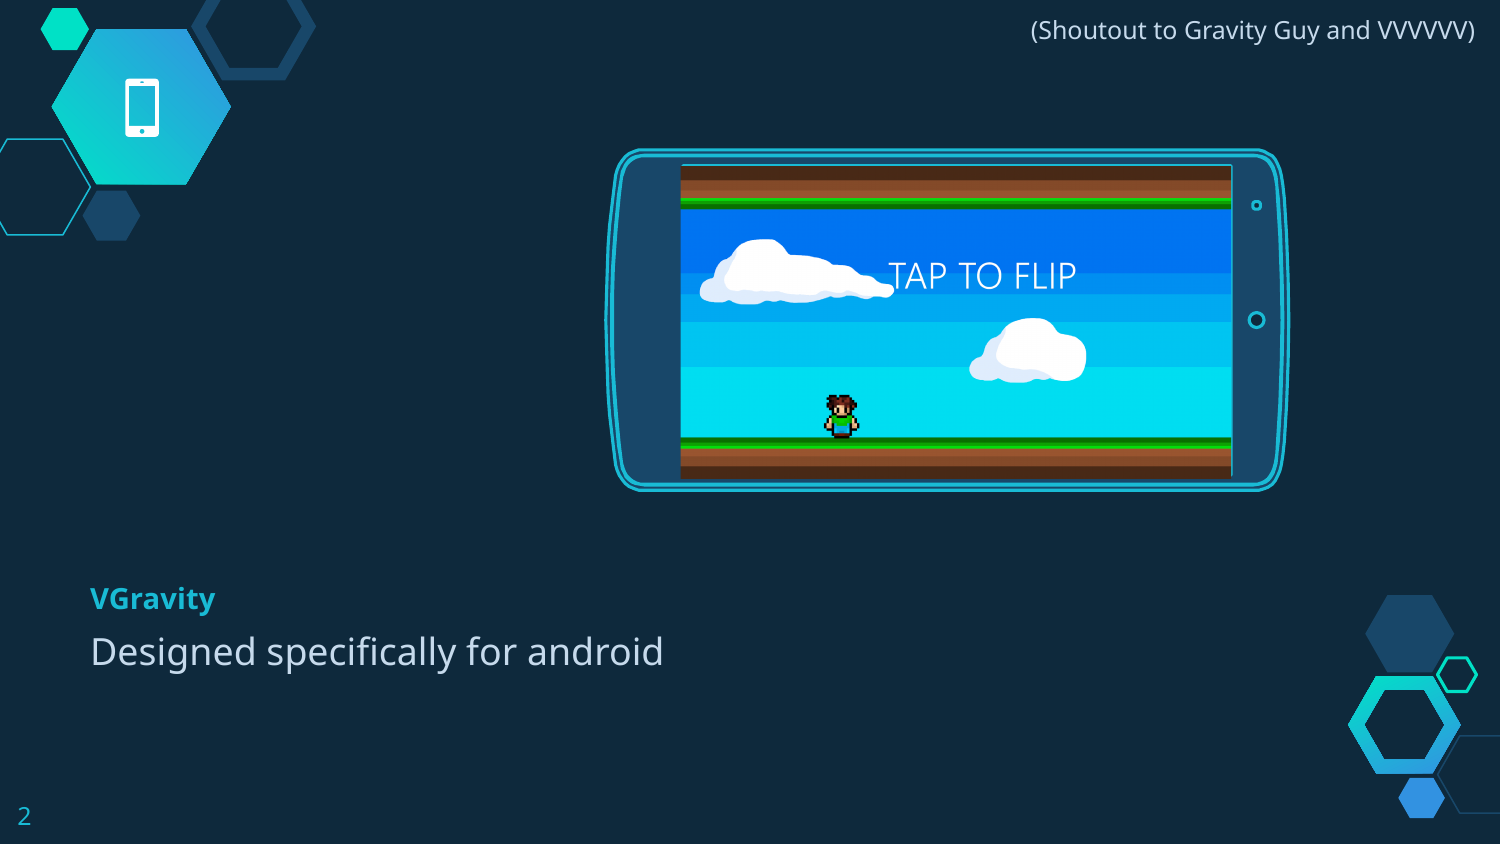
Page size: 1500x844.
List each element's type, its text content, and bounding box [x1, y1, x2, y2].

text_box (Shoutout to Gravity Guy and VVVVVV) [1015, 0, 1500, 102]
list VGravity Designed specifically for android [75, 242, 748, 689]
picture [680, 319, 1232, 479]
picture [680, 211, 1232, 304]
text_box [608, 149, 1289, 491]
text_box [125, 78, 159, 137]
slide_number ‹#› [2, 785, 93, 844]
picture [680, 165, 1232, 208]
